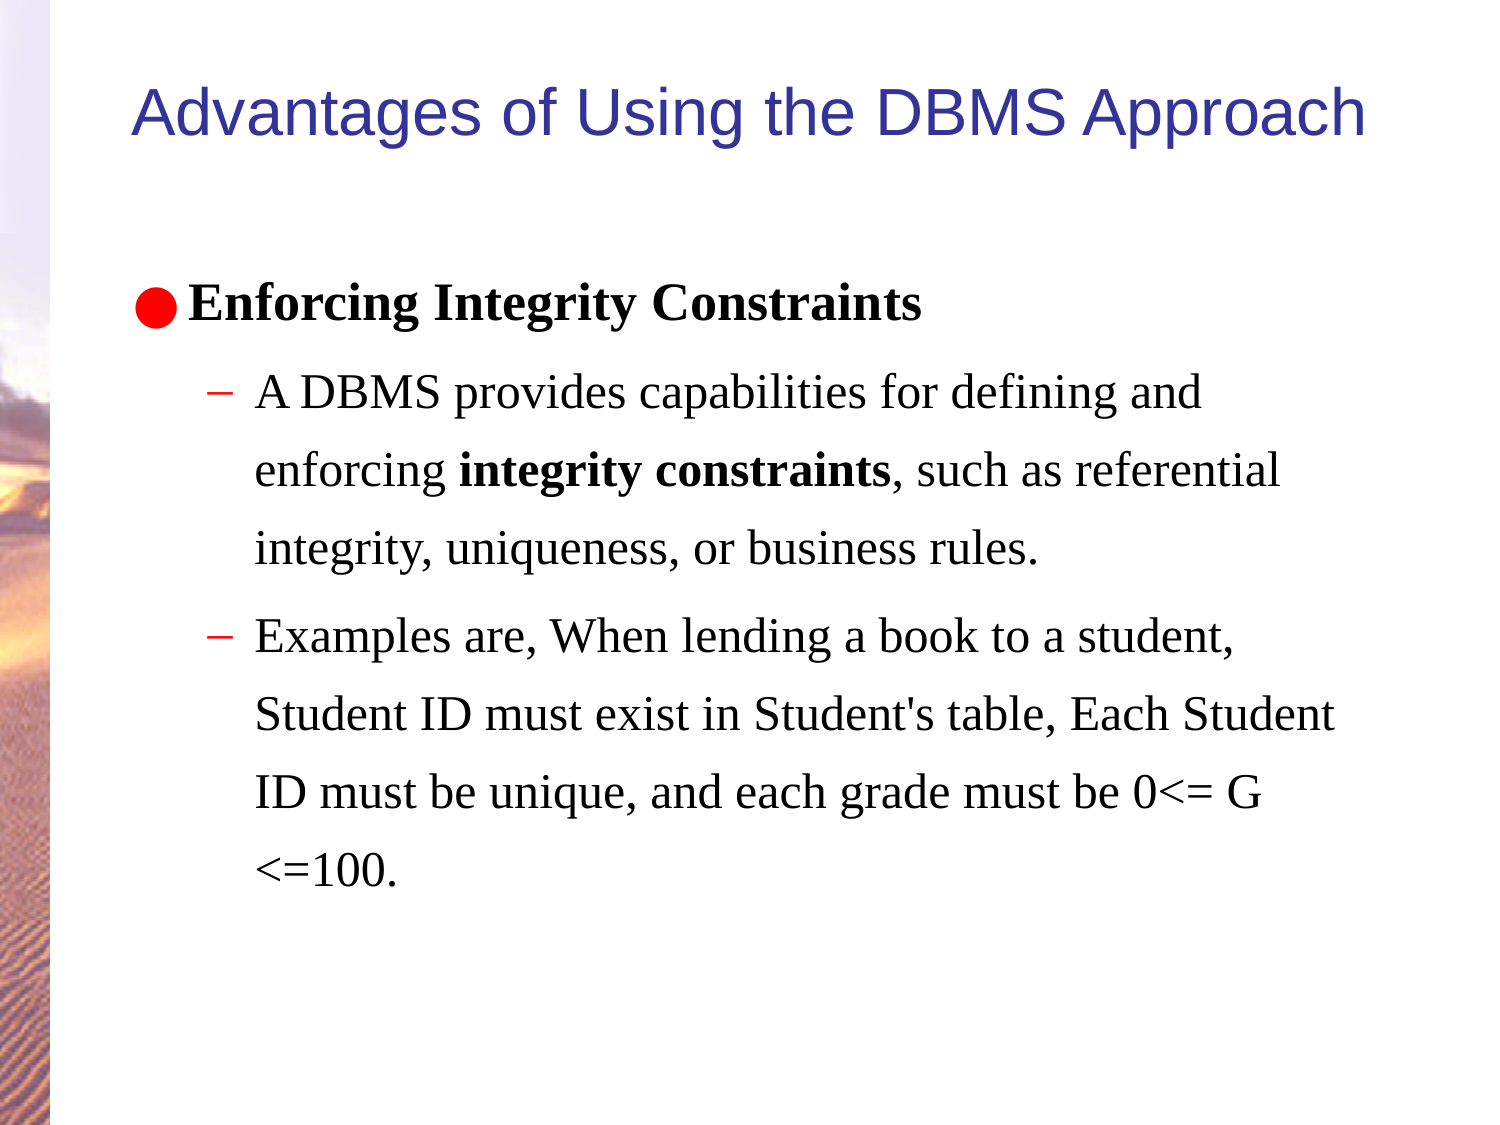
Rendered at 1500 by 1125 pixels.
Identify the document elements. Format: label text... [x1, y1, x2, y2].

title Advantages of Using the DBMS Approach [112, 35, 1388, 182]
list Enforcing Integrity Constraints A DBMS provides capabilities for defining and enforcing integrity constraints, such as referential integrity, uniqueness, or business rules. Examples are, When lending a book to a student, Student ID must exist in Student's table, Each Student ID must be unique, and each grade must be 0<= G <=100. [117, 238, 1393, 914]
picture [0, 0, 50, 1125]
